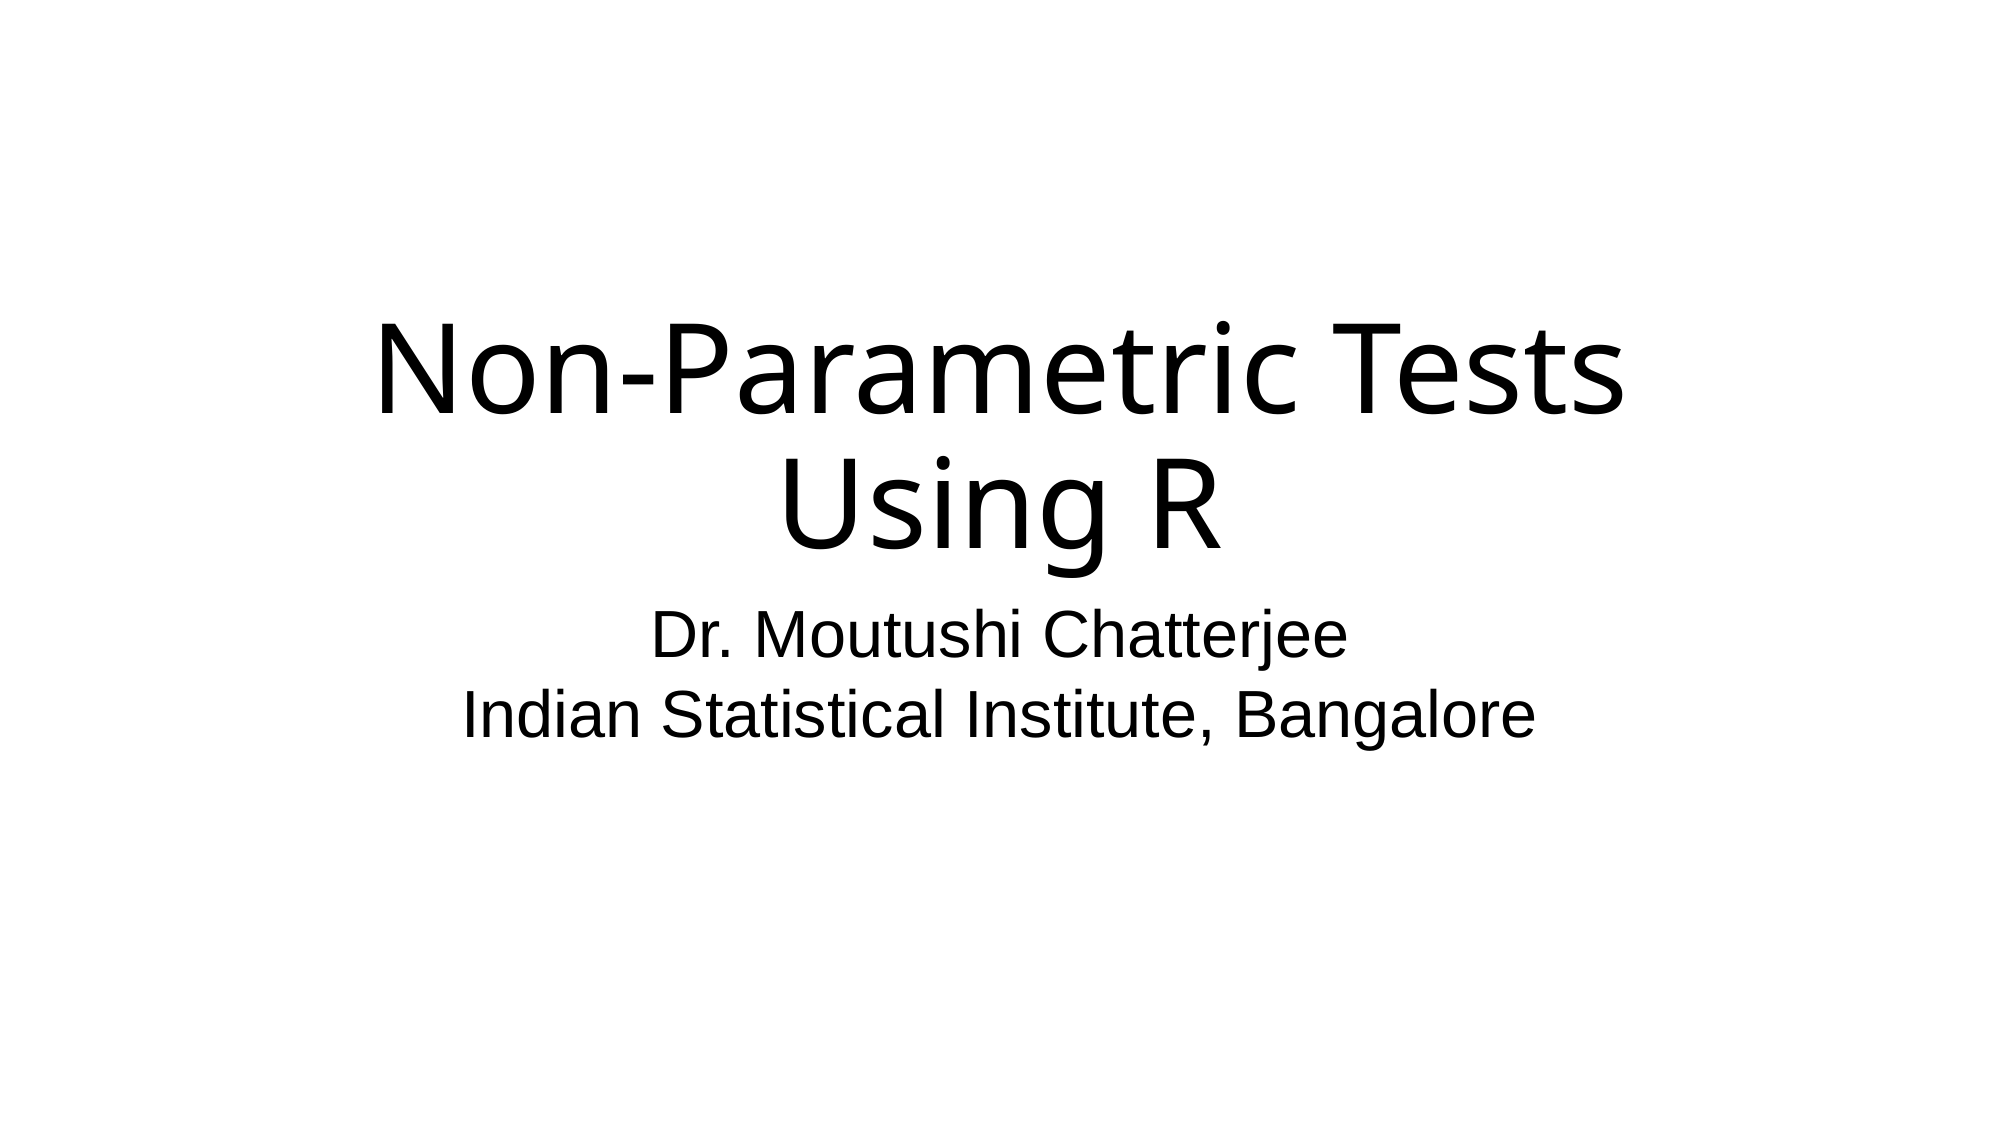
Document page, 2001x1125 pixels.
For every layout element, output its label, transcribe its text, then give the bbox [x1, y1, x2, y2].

title Non-Parametric Tests Using R [249, 184, 1750, 576]
subtitle Dr. Moutushi Chatterjee Indian Statistical Institute, Bangalore [249, 590, 1750, 863]
